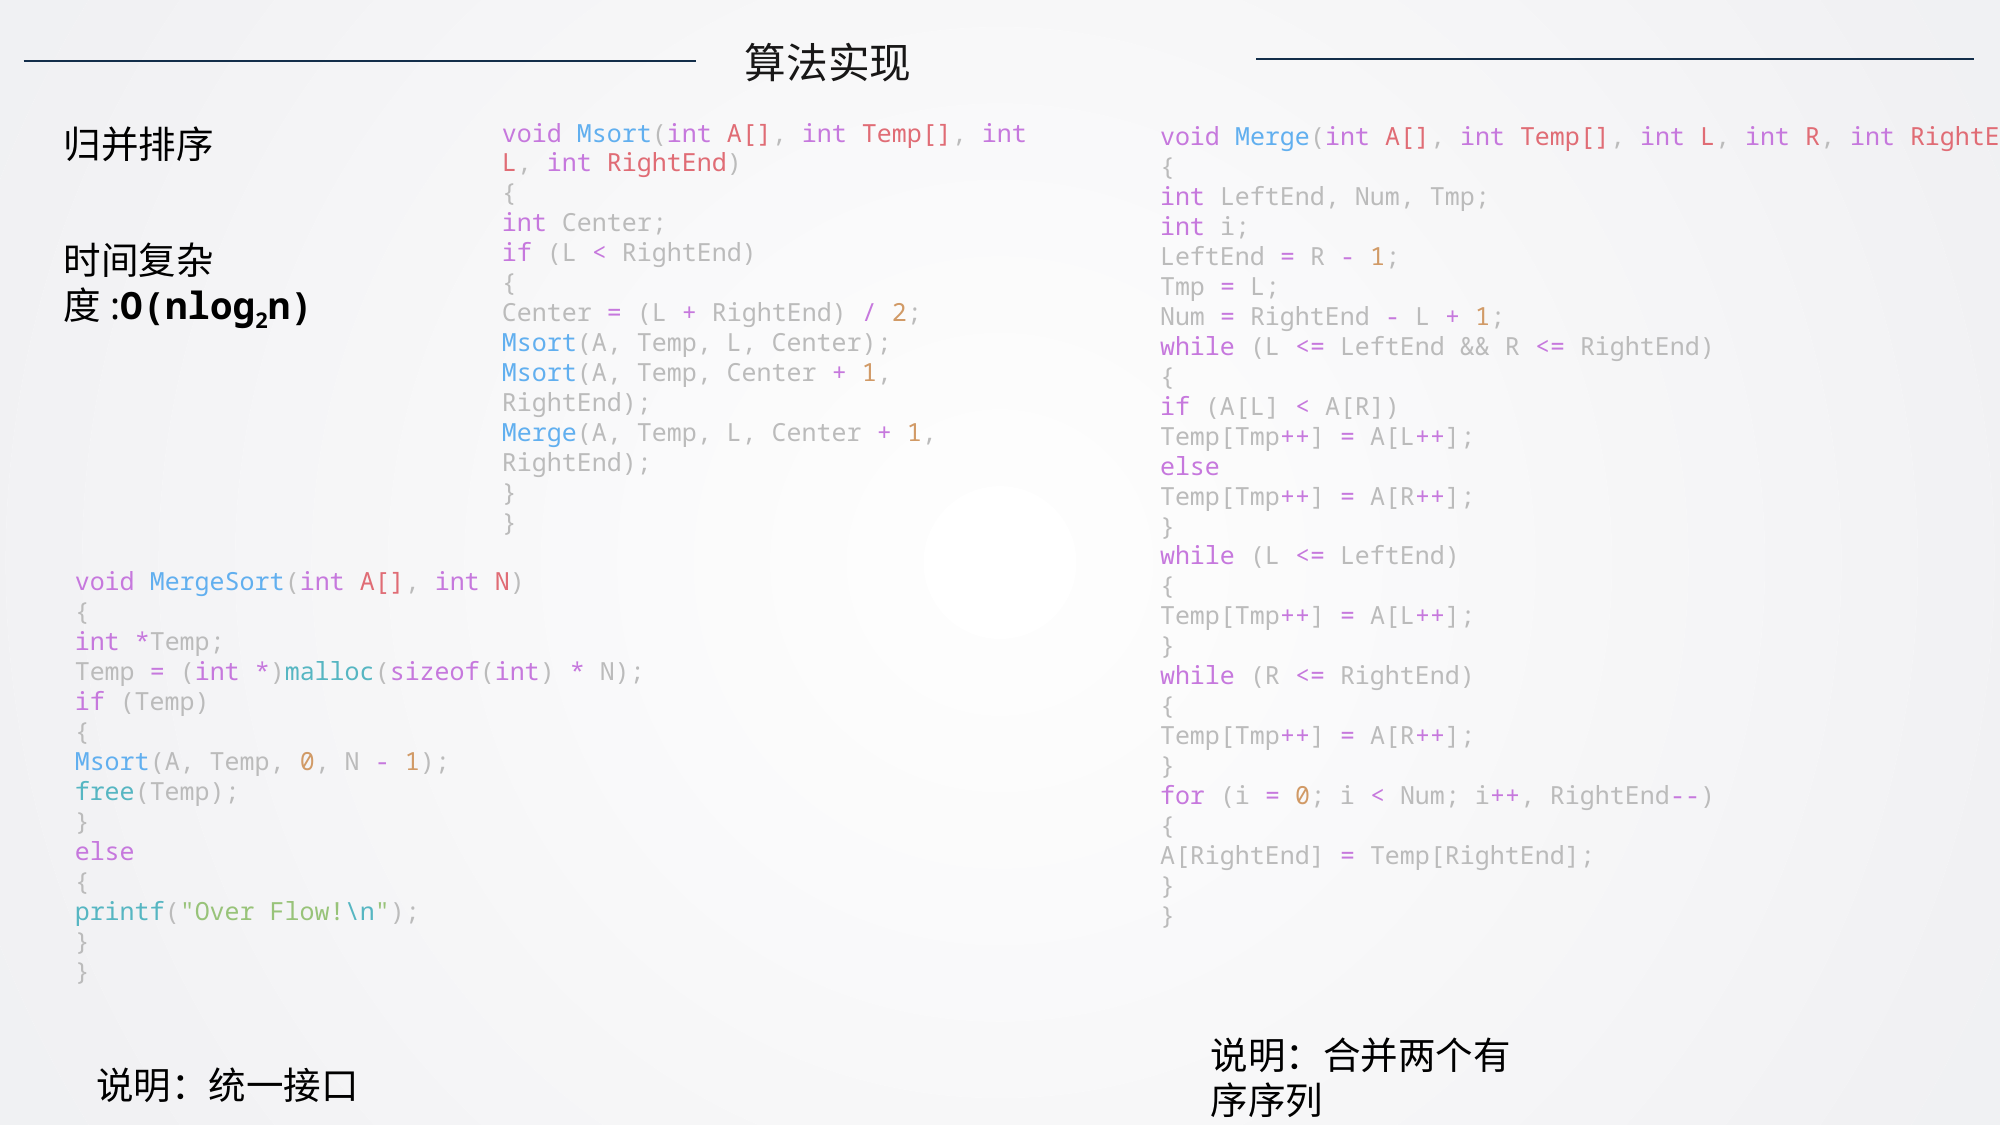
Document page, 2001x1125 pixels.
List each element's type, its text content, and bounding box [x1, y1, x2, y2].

text_box 说明：合并两个有序序列 [1195, 1024, 1549, 1125]
text_box 时间复杂度:O(nlog2n) [48, 229, 446, 341]
text_box void Merge(int A[], int Temp[], int L, int R, int RightEnd) { int LeftEnd, Num, Tmp; int i; LeftEnd = R - 1; Tmp = L; Num = RightEnd - L + 1; while (L <= LeftEnd && R <= RightEnd) { if (A[L] < A[R]) Temp[Tmp++] = A[L++]; else Temp[Tmp++] = A[R++]; } while (L <= LeftEnd) { Temp[Tmp++] = A[L++]; } while (R <= RightEnd) { Temp[Tmp++] = A[R++]; } for (i = 0; i < Num; i++, RightEnd--) { A[RightEnd] = Temp[RightEnd]; } } [1145, 113, 2000, 967]
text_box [23, 36, 1974, 88]
text_box 归并排序 [48, 113, 352, 174]
text_box 说明：统一接口 [81, 1054, 374, 1115]
text_box void Msort(int A[], int Temp[], int L, int RightEnd) { int Center; if (L < RightEnd) { Center = (L + RightEnd) / 2; Msort(A, Temp, L, Center); Msort(A, Temp, Center + 1, RightEnd); Merge(A, Temp, L, Center + 1, RightEnd); } } [487, 88, 1064, 589]
text_box void MergeSort(int A[], int N) { int *Temp; Temp = (int *)malloc(sizeof(int) * N); if (Temp) { Msort(A, Temp, 0, N - 1); free(Temp); } else { printf("Over Flow!\n"); } } [59, 558, 660, 993]
